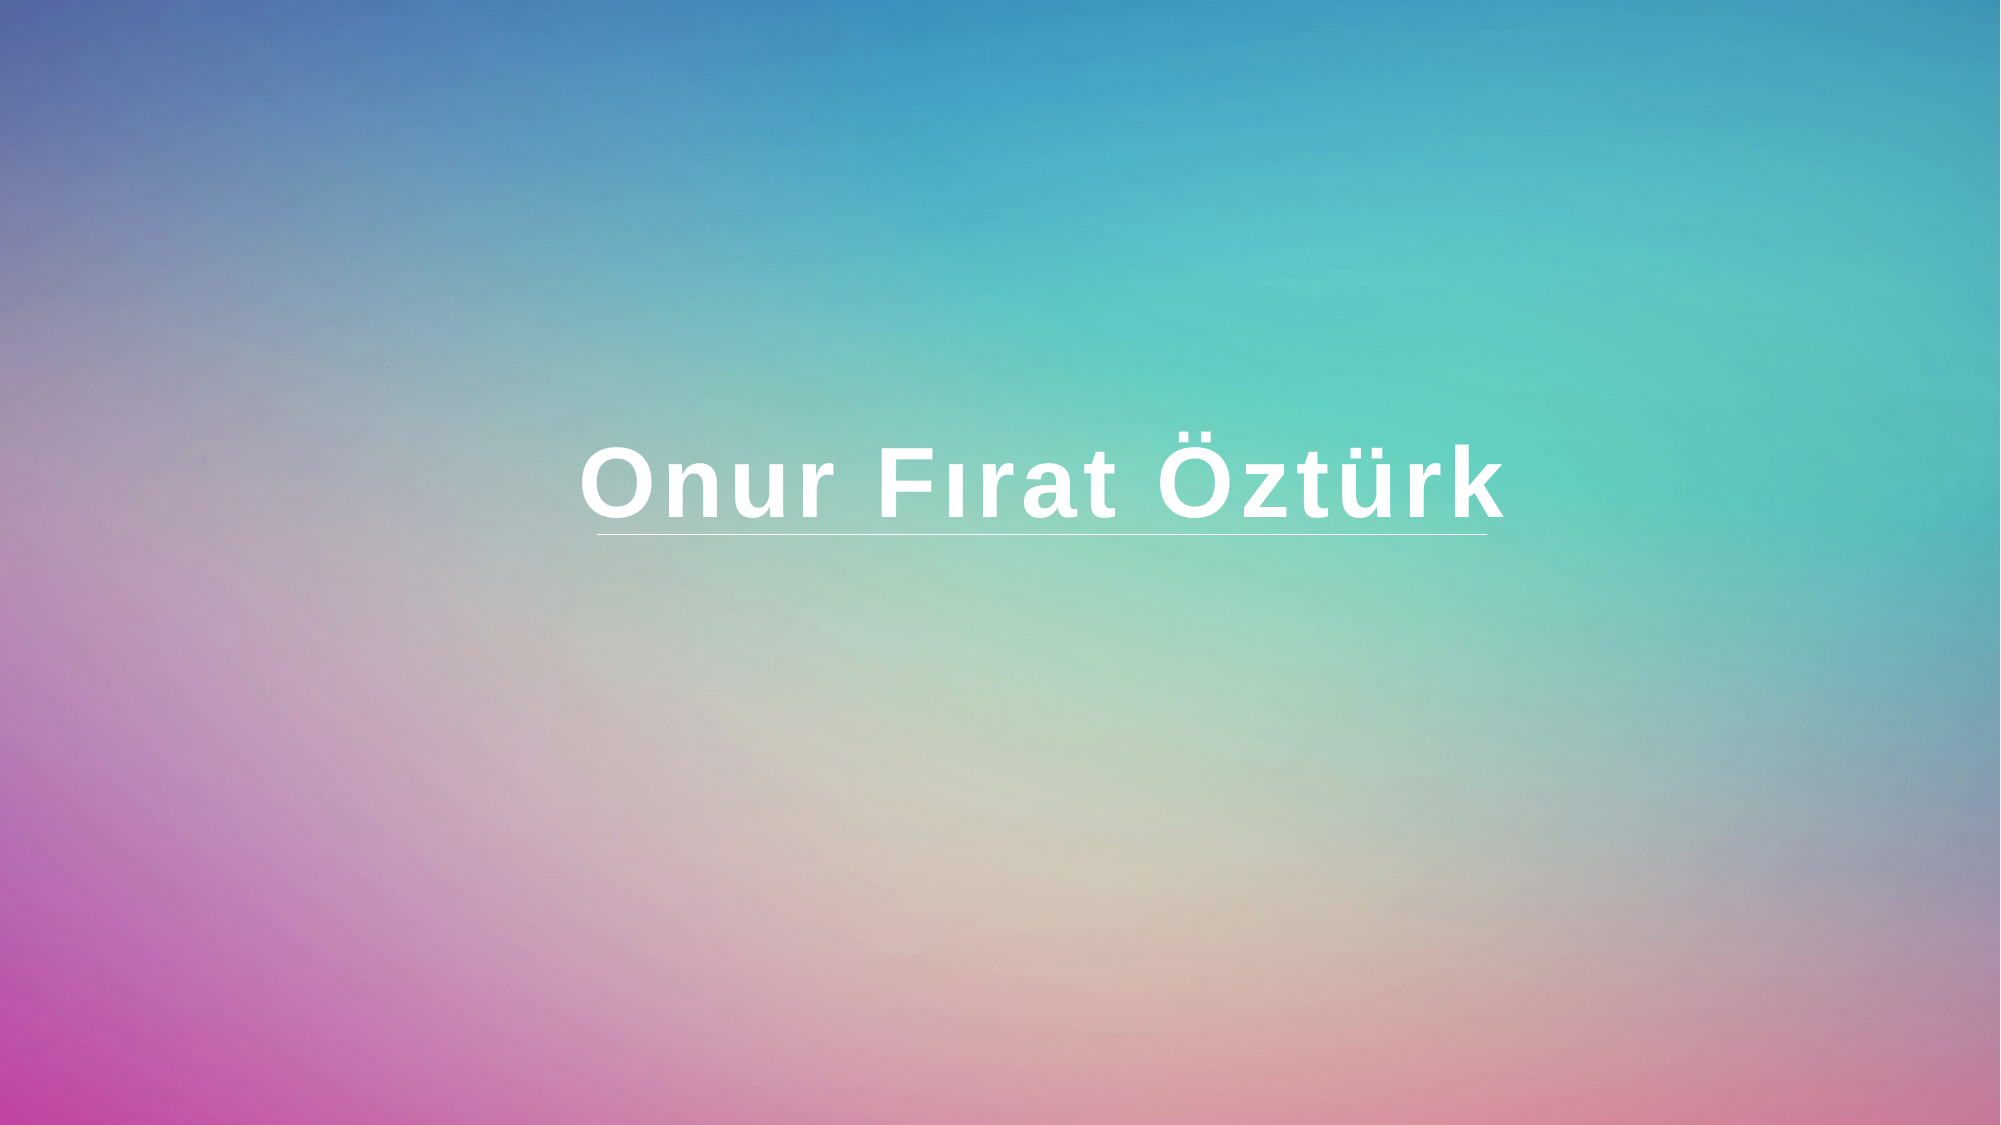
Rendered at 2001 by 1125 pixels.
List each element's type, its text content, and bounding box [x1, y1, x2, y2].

picture [0, 0, 2001, 1125]
text_box Onur Fırat Öztürk [521, 410, 1563, 545]
